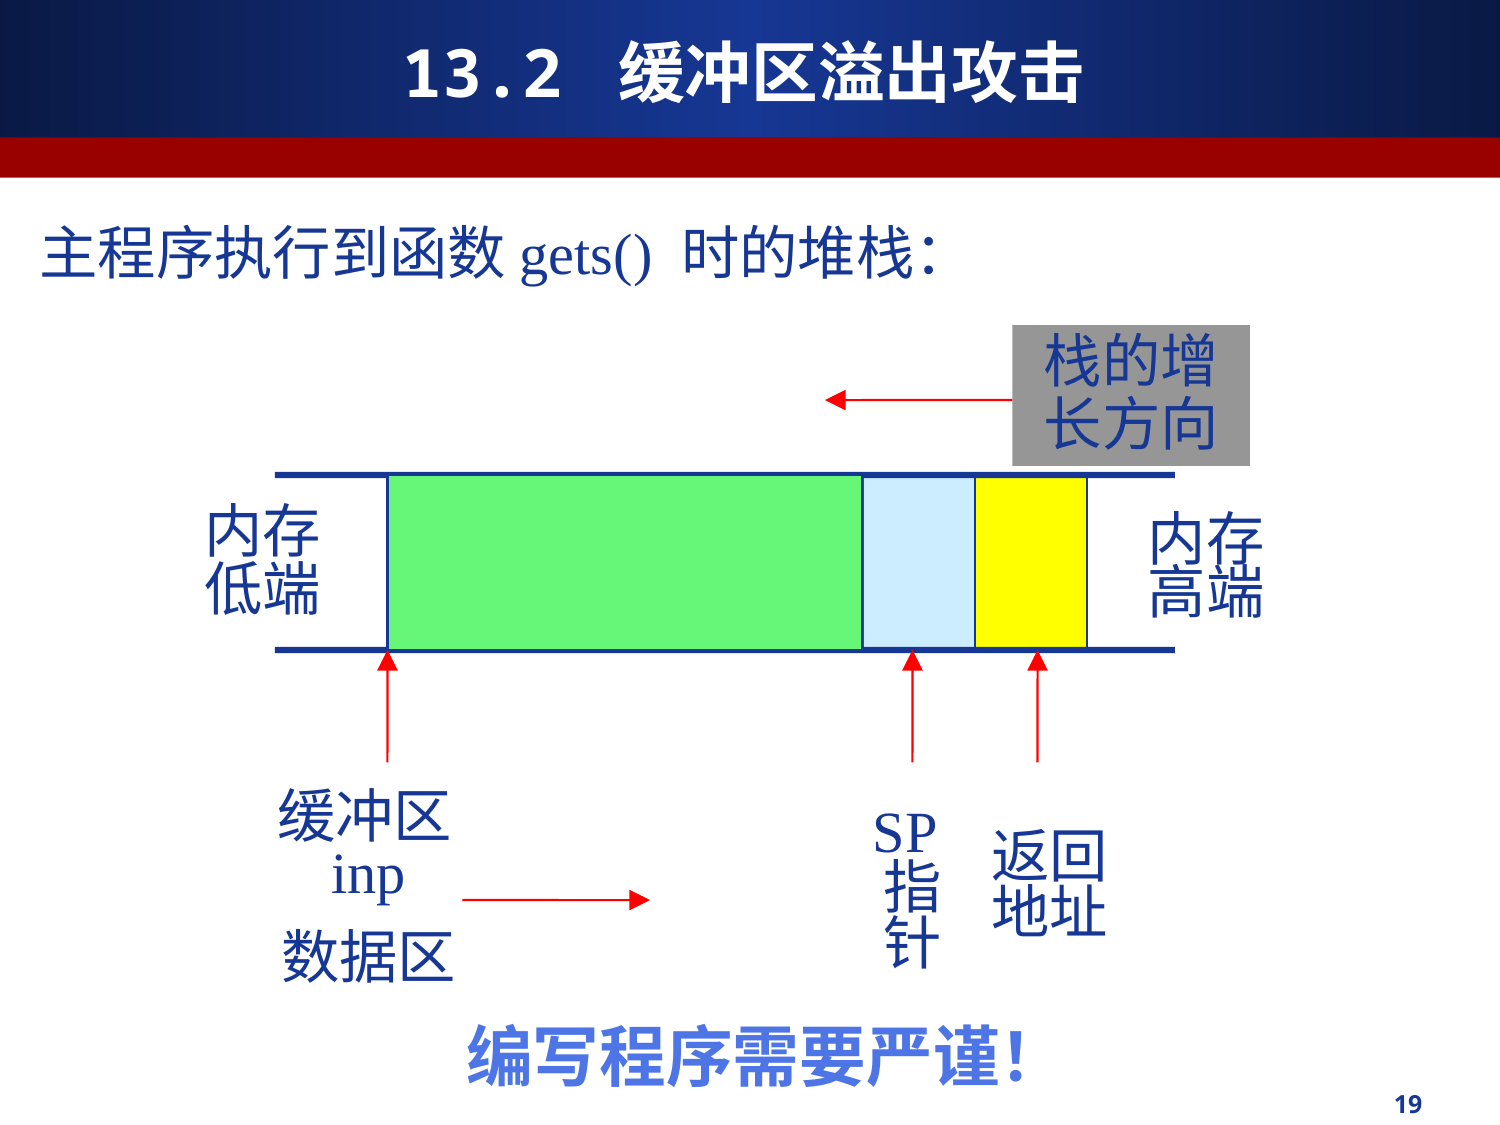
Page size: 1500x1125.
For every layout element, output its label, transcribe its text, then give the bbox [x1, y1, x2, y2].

slide_number 19 [962, 1081, 1438, 1125]
text_box 返回地址 [975, 825, 1138, 952]
text_box 栈的增长方向 [1012, 325, 1250, 466]
text_box [863, 476, 975, 650]
text_box 内存 低端 [187, 500, 338, 622]
text_box [902, 649, 923, 763]
text_box [377, 649, 398, 763]
text_box 主程序执行到函数gets() 时的堆栈： [24, 187, 1488, 294]
text_box [825, 389, 1012, 411]
text_box [975, 476, 1088, 650]
text_box [1027, 649, 1048, 763]
text_box 缓冲区inp 数据区 [262, 785, 475, 998]
text_box 内存 高端 [1124, 503, 1288, 624]
text_box 编写程序需要严谨！ [451, 1007, 1082, 1102]
title 13.2 缓冲区溢出攻击 [50, 24, 1438, 118]
text_box [462, 889, 650, 911]
text_box SP指针 [849, 800, 975, 983]
text_box [387, 474, 863, 650]
